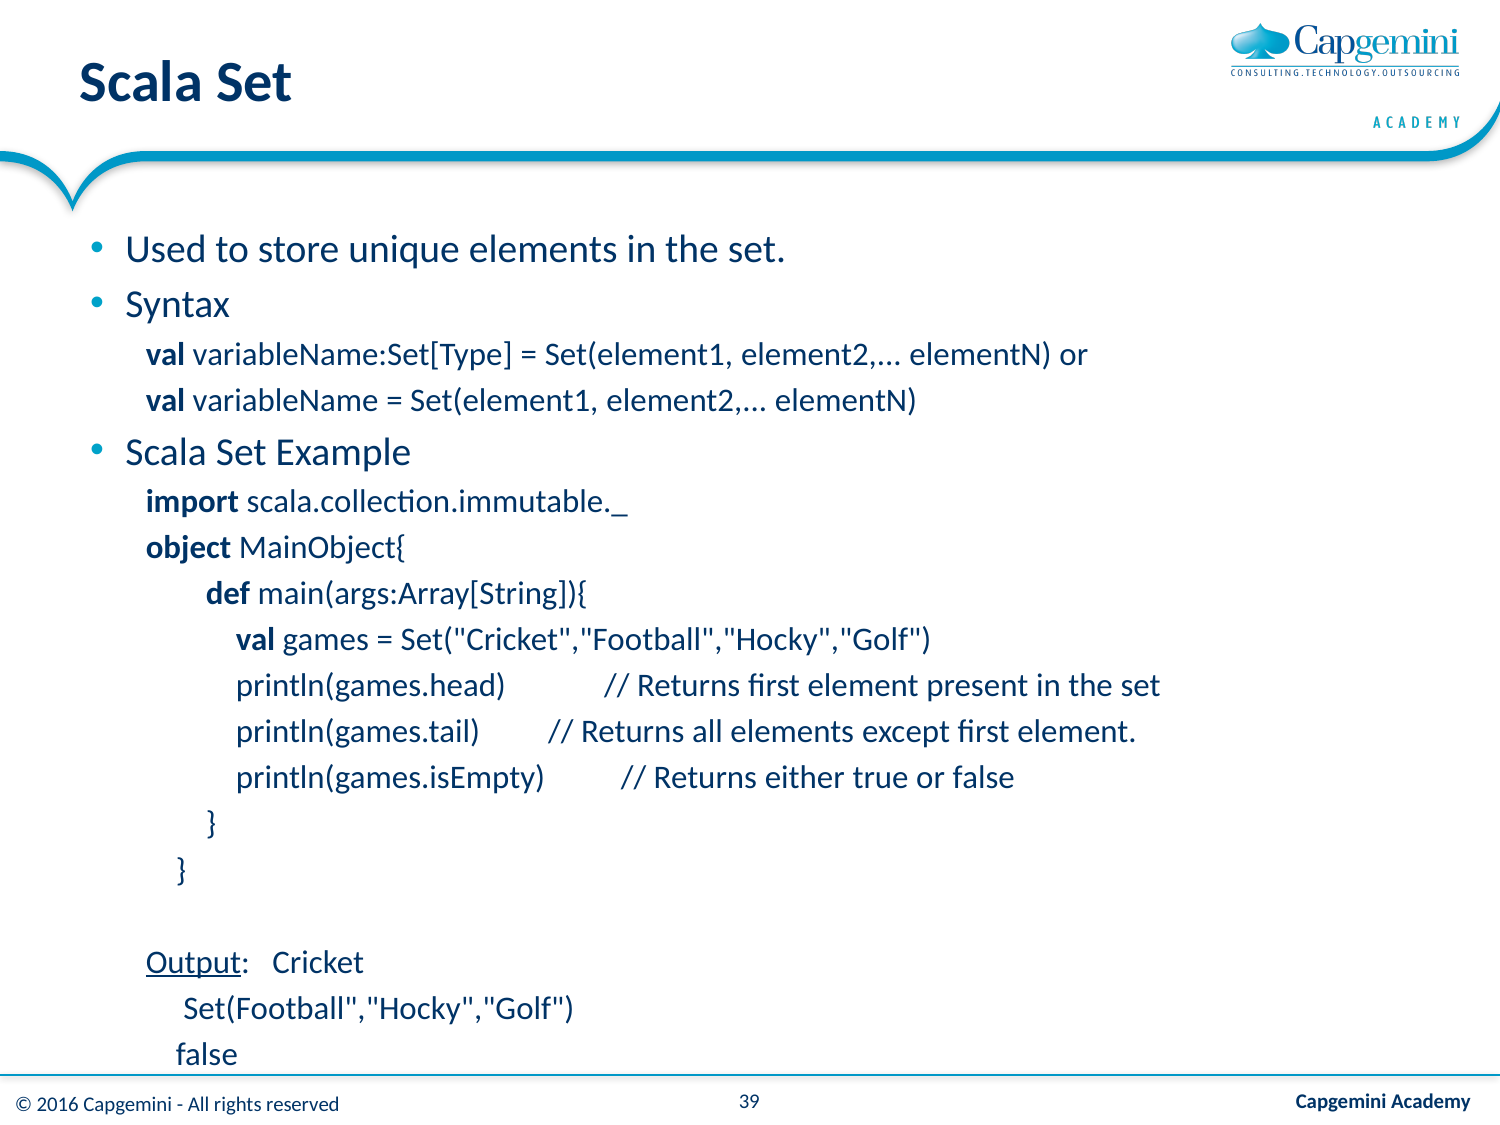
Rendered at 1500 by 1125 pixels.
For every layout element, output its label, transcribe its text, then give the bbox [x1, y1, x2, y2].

slide_number 39 [680, 1076, 819, 1125]
picture [1426, 23, 1461, 128]
list Used to store unique elements in the set. Syntax val variableName:Set[Type] = Set(element1, element2,... elementN) or val variableName = Set(element1, element2,... elementN) Scala Set Example import scala.collection.immutable._ object MainObject{ def main(args:Array[String]){ val games = Set("Cricket","Football","Hocky","Golf") println(games.head) // Returns first element present in the set println(games.tail) // Returns all elements except first element. println(games.isEmpty) // Returns either true or false } } Output: Cricket Set(Football","Hocky","Golf") false [74, 215, 1426, 1088]
title Scala Set [49, 0, 1426, 181]
